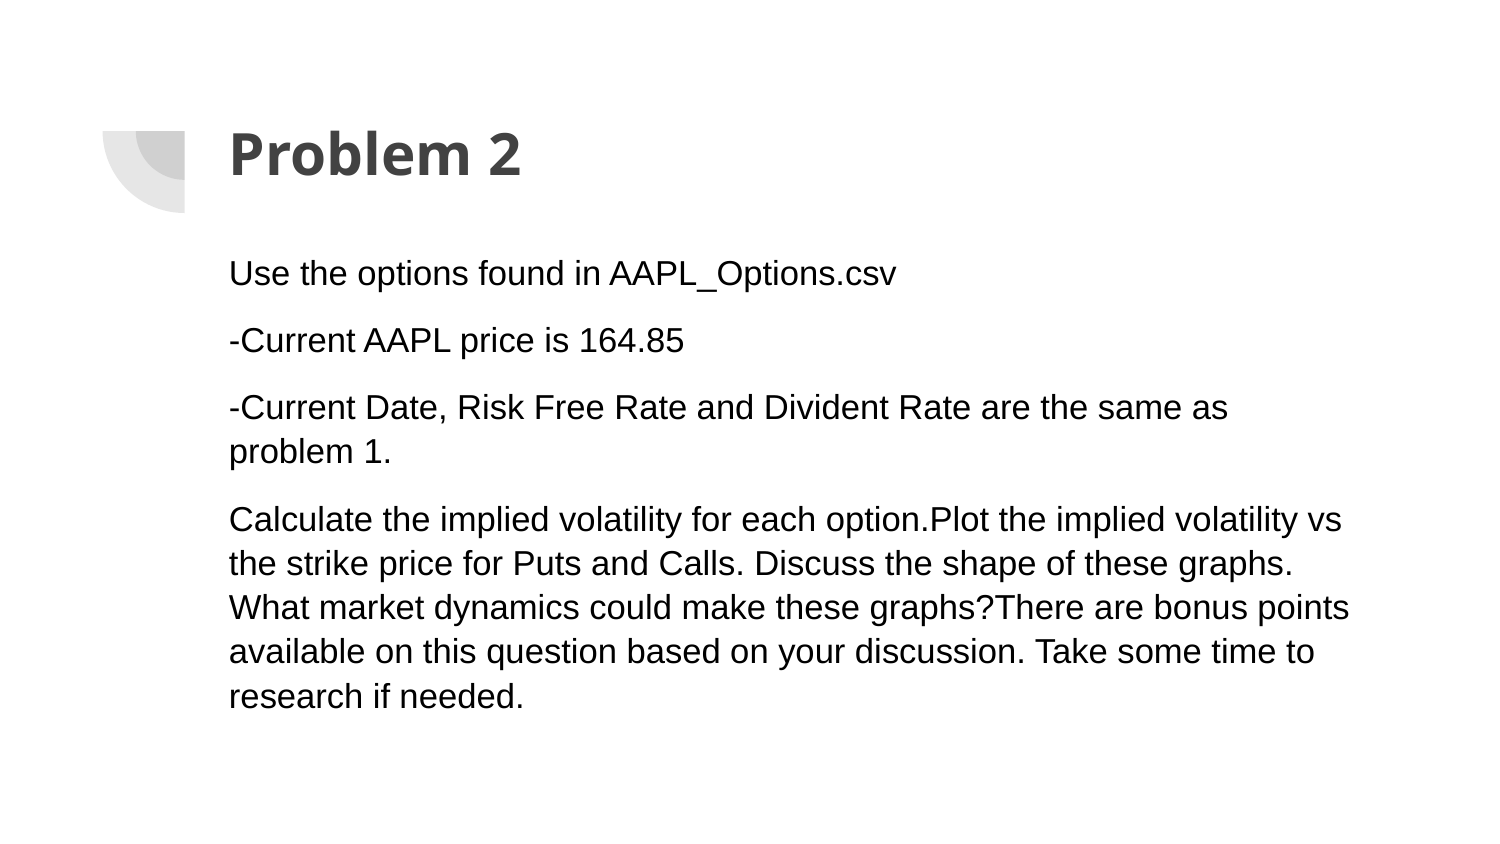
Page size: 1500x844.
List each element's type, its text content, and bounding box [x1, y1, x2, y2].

list Use the options found in AAPL_Options.csv -Current AAPL price is 164.85 -Current Date, Risk Free Rate and Divident Rate are the same as problem 1. Calculate the implied volatility for each option.Plot the implied volatility vs the strike price for Puts and Calls. Discuss the shape of these graphs. What market dynamics could make these graphs?There are bonus points available on this question based on your discussion. Take some time to research if needed. [213, 233, 1368, 744]
title Problem 2 [213, 98, 1368, 233]
